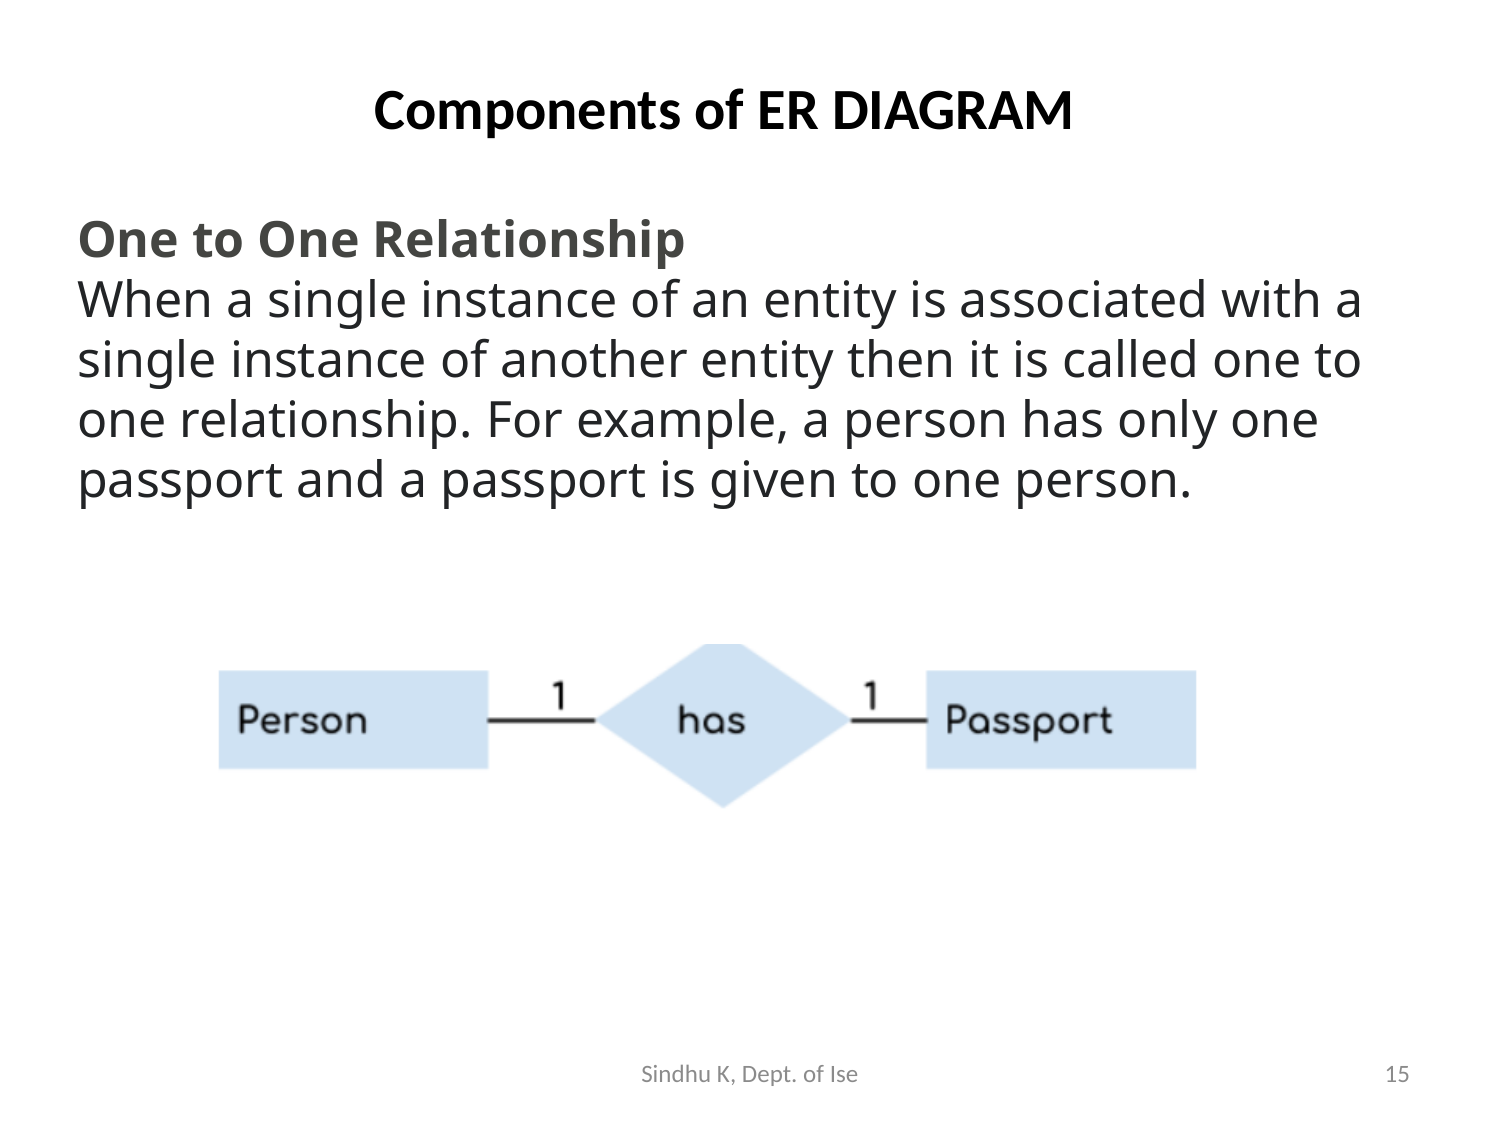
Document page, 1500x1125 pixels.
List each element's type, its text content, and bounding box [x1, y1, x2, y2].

footer Sindhu K, Dept. of Ise [512, 1042, 988, 1103]
picture [191, 644, 1259, 822]
slide_number 15 [1074, 1042, 1425, 1103]
title Components of ER DIAGRAM [87, 37, 1363, 175]
text_box One to One Relationship When a single instance of an entity is associated with a single instance of another entity then it is called one to one relationship. For example, a person has only one passport and a passport is given to one person. [62, 199, 1450, 815]
